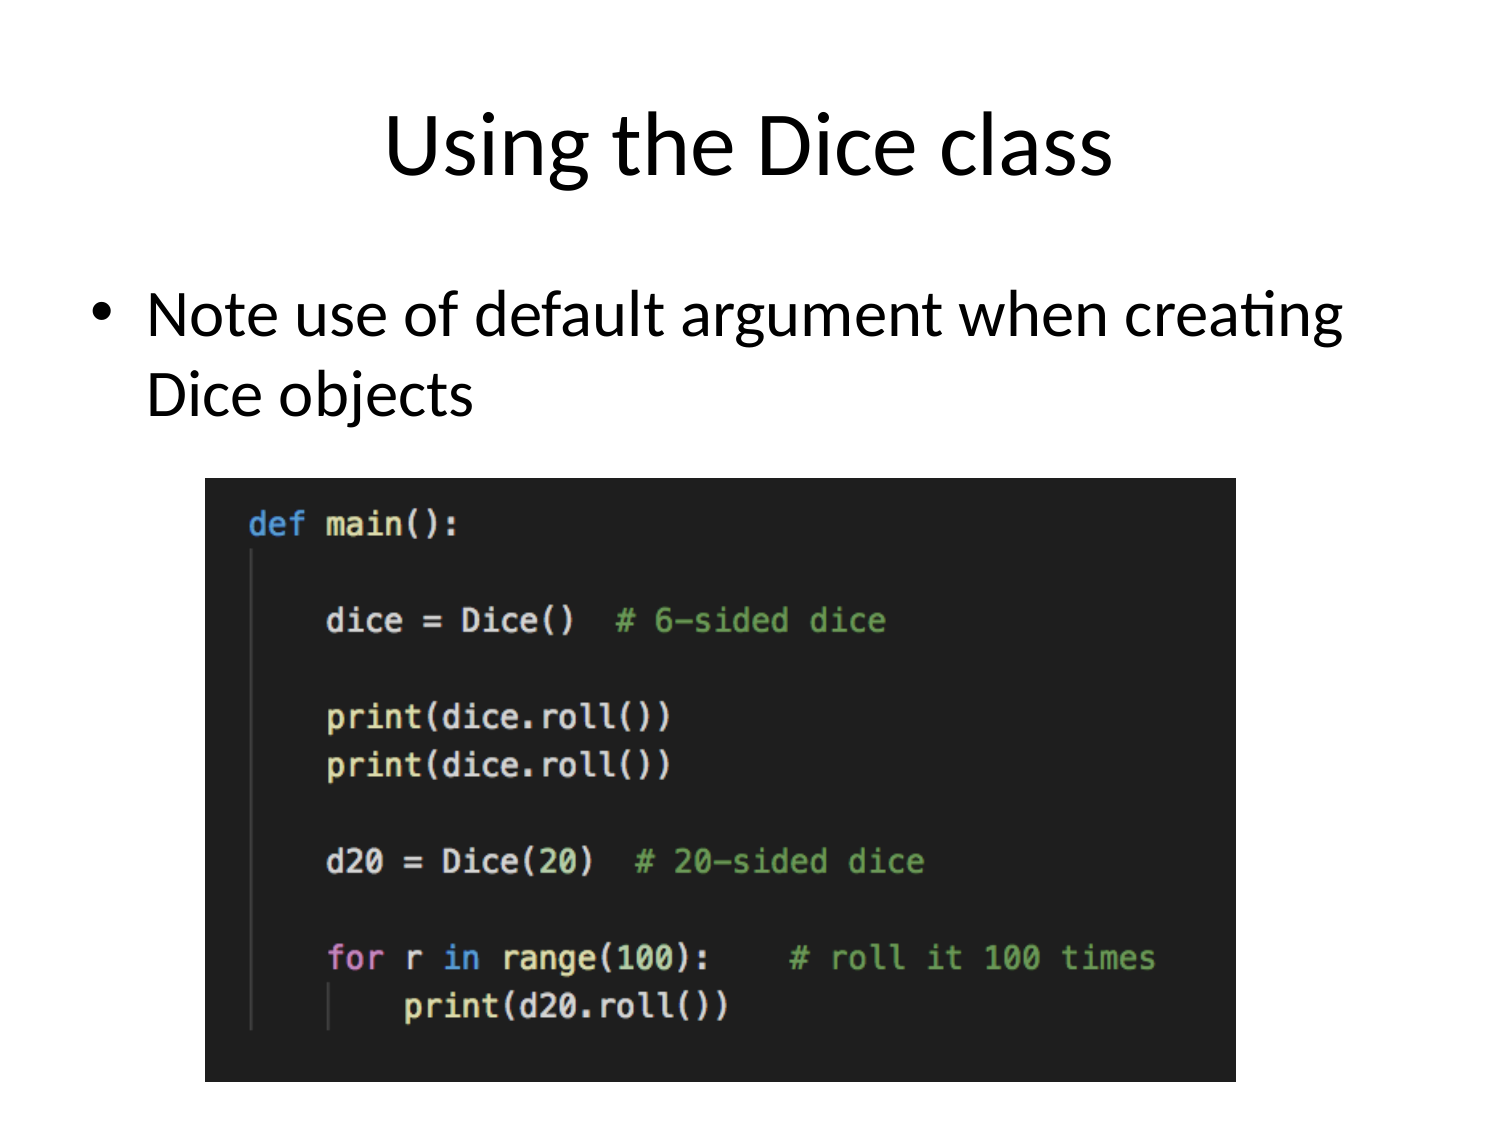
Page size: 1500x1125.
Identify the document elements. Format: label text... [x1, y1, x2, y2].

list Note use of default argument when creating Dice objects [75, 262, 1425, 1005]
picture [205, 478, 1236, 1082]
title Using the Dice class [75, 45, 1425, 233]
